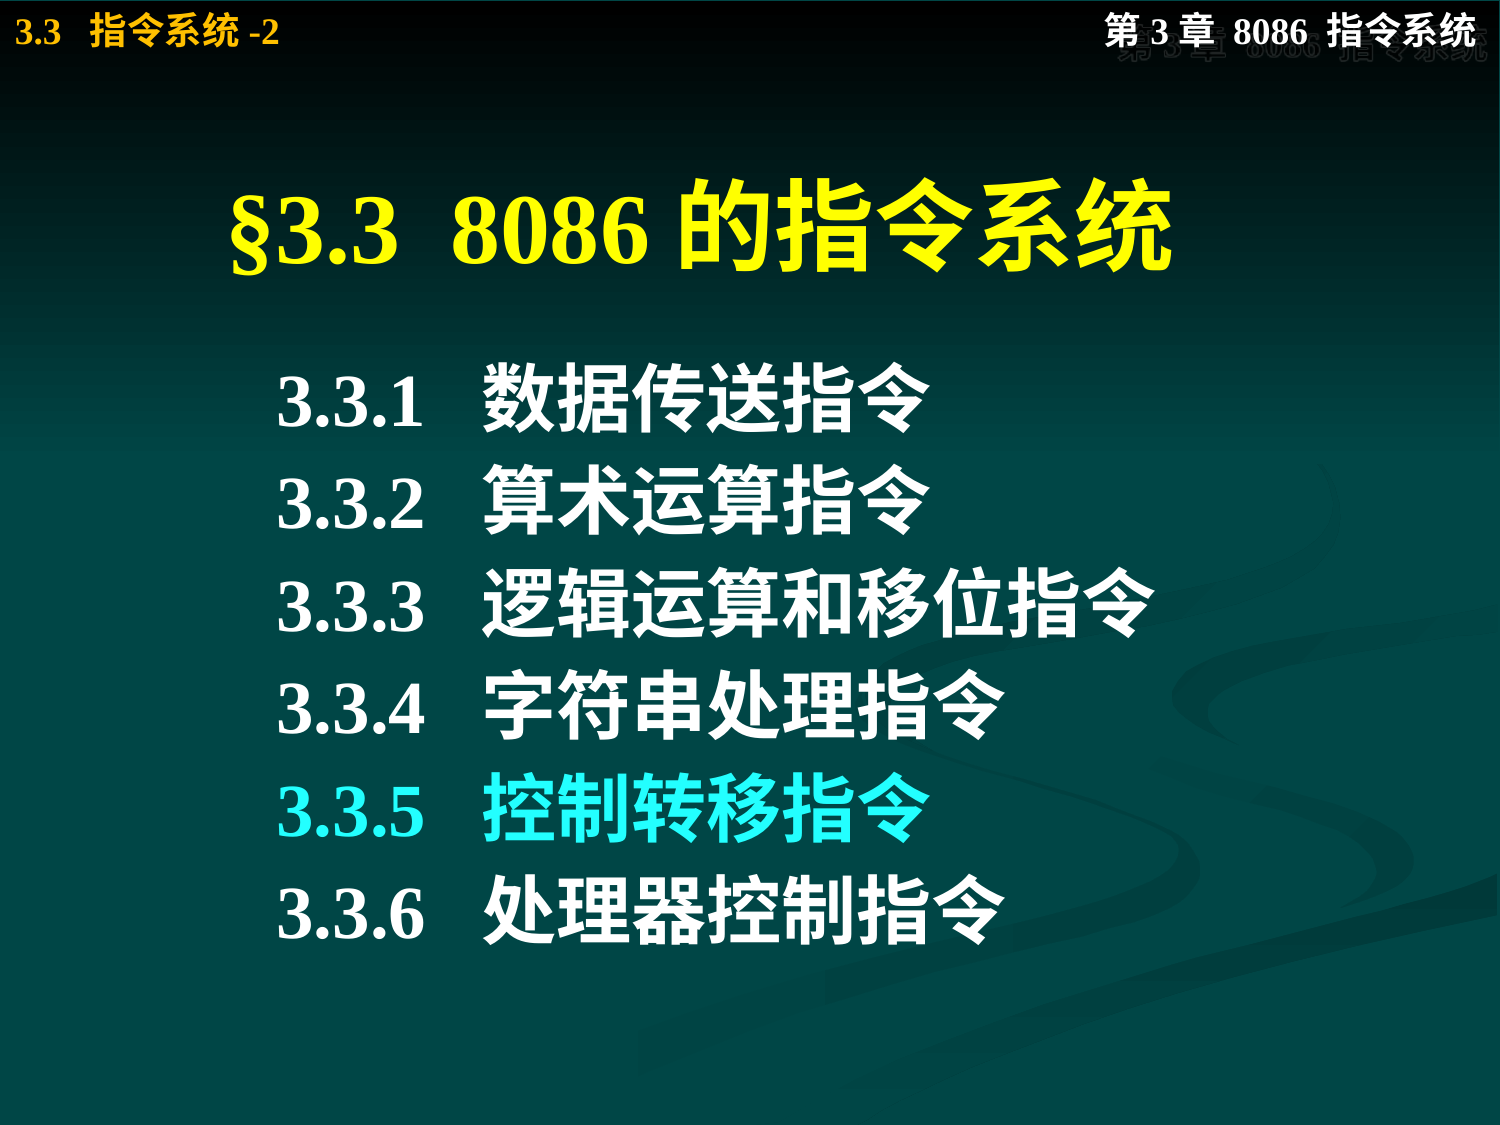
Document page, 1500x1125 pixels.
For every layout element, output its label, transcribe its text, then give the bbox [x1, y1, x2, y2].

title §3.3 8086的指令系统 [0, 102, 1401, 344]
text_box 3.3.1 数据传送指令 3.3.2 算术运算指令 3.3.3 逻辑运算和移位指令 3.3.4 字符串处理指令 3.3.5 控制转移指令 3.3.6 处理器控制指令 [261, 343, 1305, 962]
